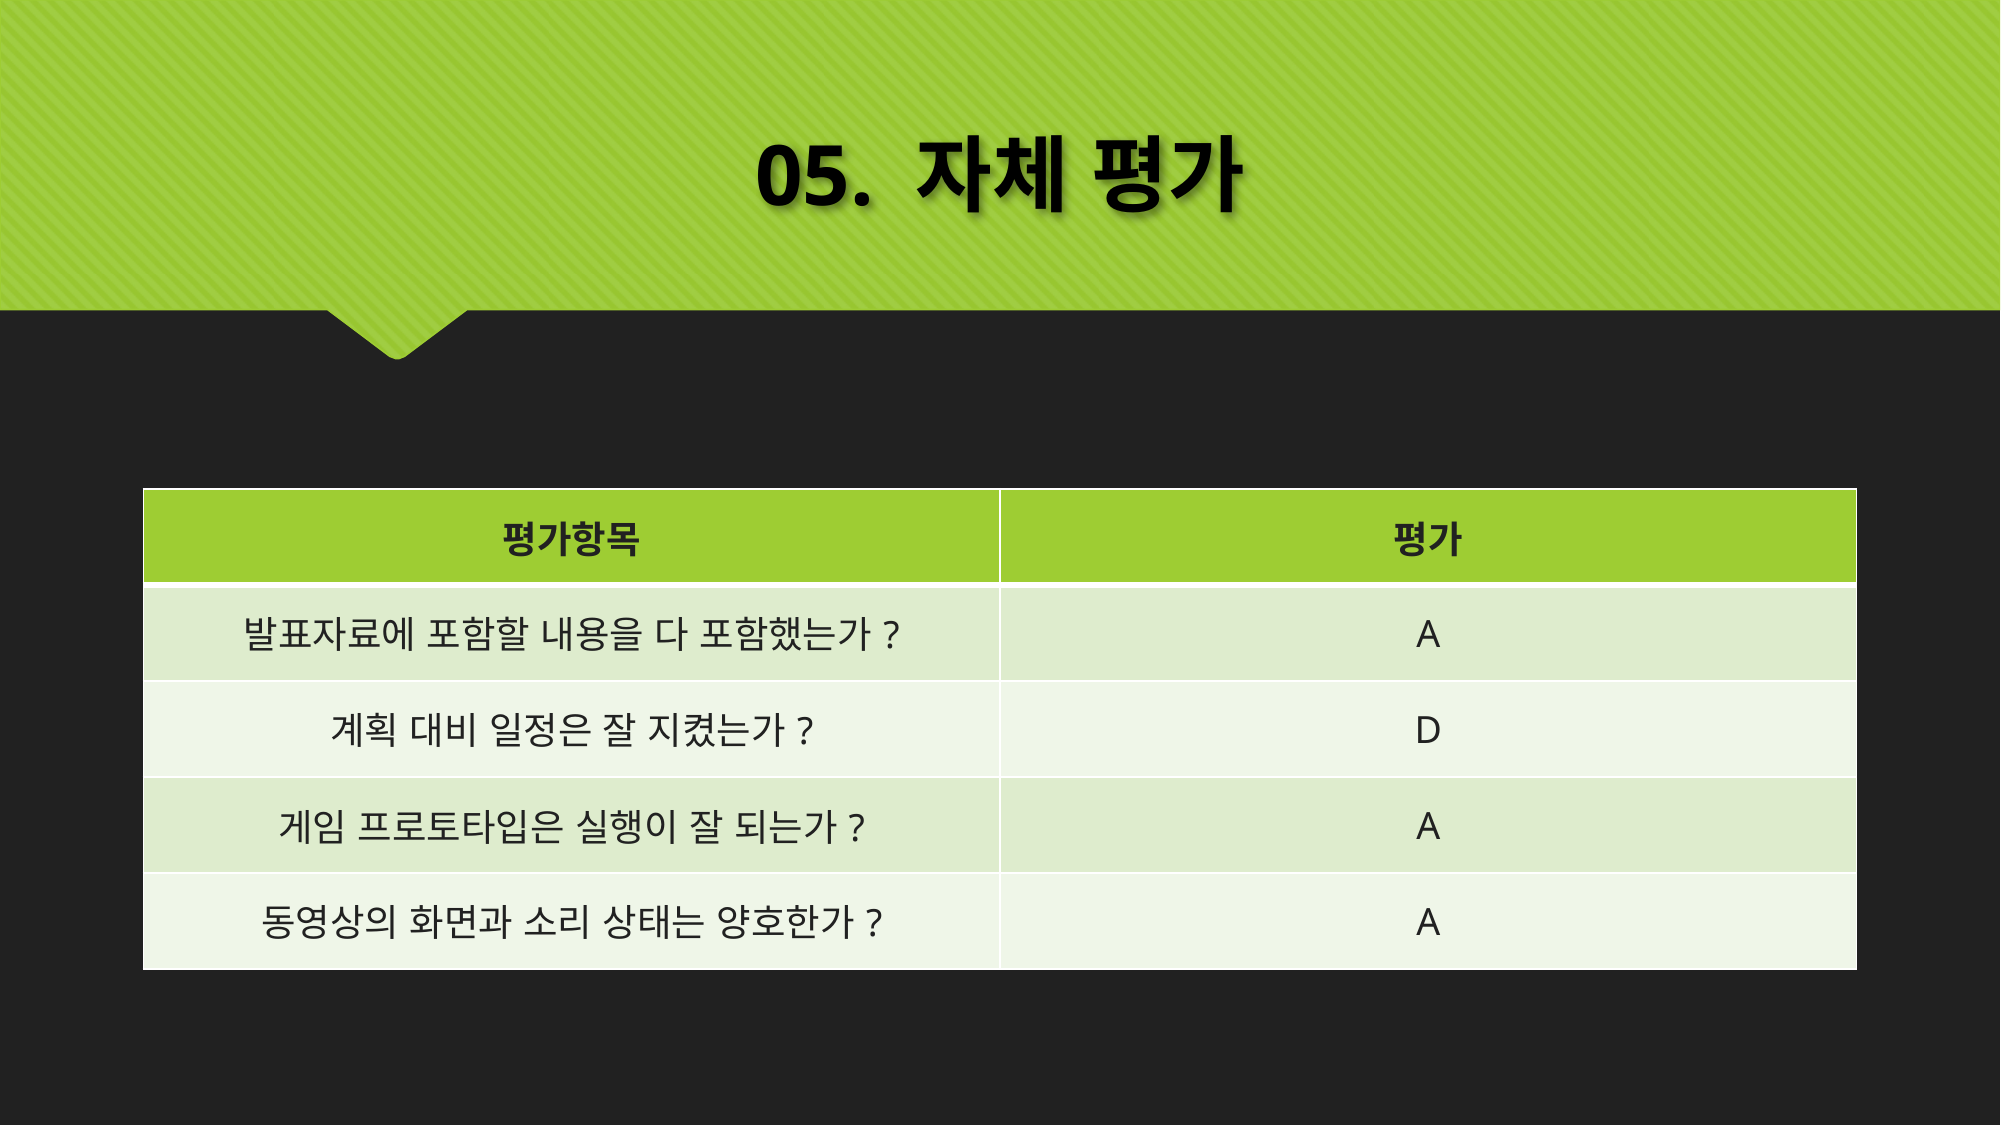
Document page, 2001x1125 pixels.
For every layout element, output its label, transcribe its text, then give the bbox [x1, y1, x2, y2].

table_cell 동영상의 화면과 소리 상태는 양호한가? [144, 874, 999, 968]
table_header 평가항목 [144, 490, 999, 582]
table_cell A [1001, 874, 1856, 968]
table_cell 발표자료에 포함할 내용을 다 포함했는가? [144, 588, 999, 680]
table_cell A [1001, 588, 1856, 680]
table_cell A [1001, 778, 1856, 872]
table_header 평가 [1001, 490, 1856, 582]
table_cell 계획 대비 일정은 잘 지켰는가? [144, 682, 999, 776]
table_cell D [1001, 682, 1856, 776]
table_cell 게임 프로토타입은 실행이 잘 되는가? [144, 778, 999, 872]
title 05. 자체 평가 [0, 70, 2000, 230]
